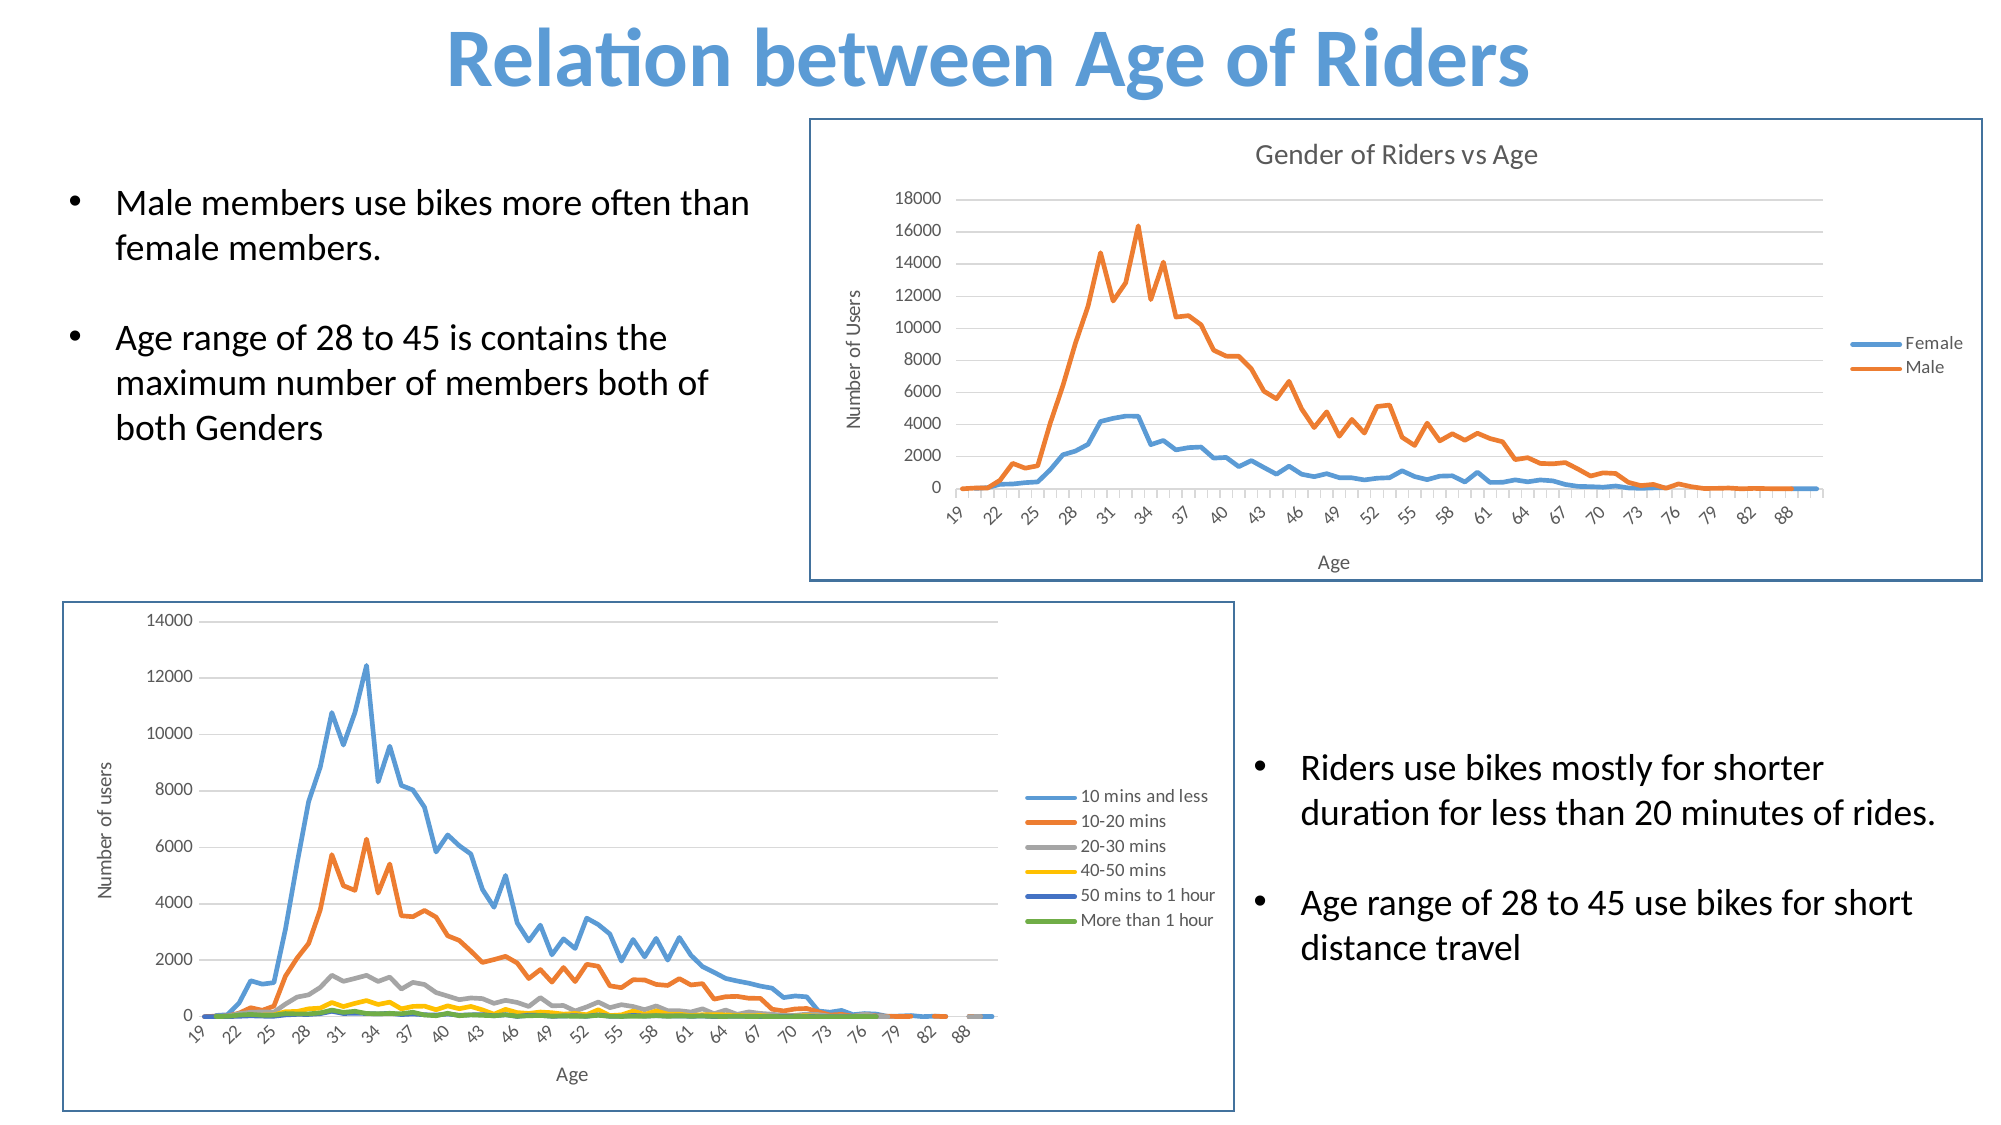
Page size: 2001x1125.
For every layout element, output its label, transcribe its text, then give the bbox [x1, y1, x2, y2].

chart [62, 602, 1234, 1118]
text_box Male members use bikes more often than female members. Age range of 28 to 45 is contains the maximum number of members both of both Genders [53, 170, 780, 501]
text_box Relation between Age of Riders [431, 0, 1547, 111]
chart [811, 116, 1983, 598]
text_box Riders use bikes mostly for shorter duration for less than 20 minutes of rides. Age range of 28 to 45 use bikes for short distance travel [1239, 735, 1972, 976]
